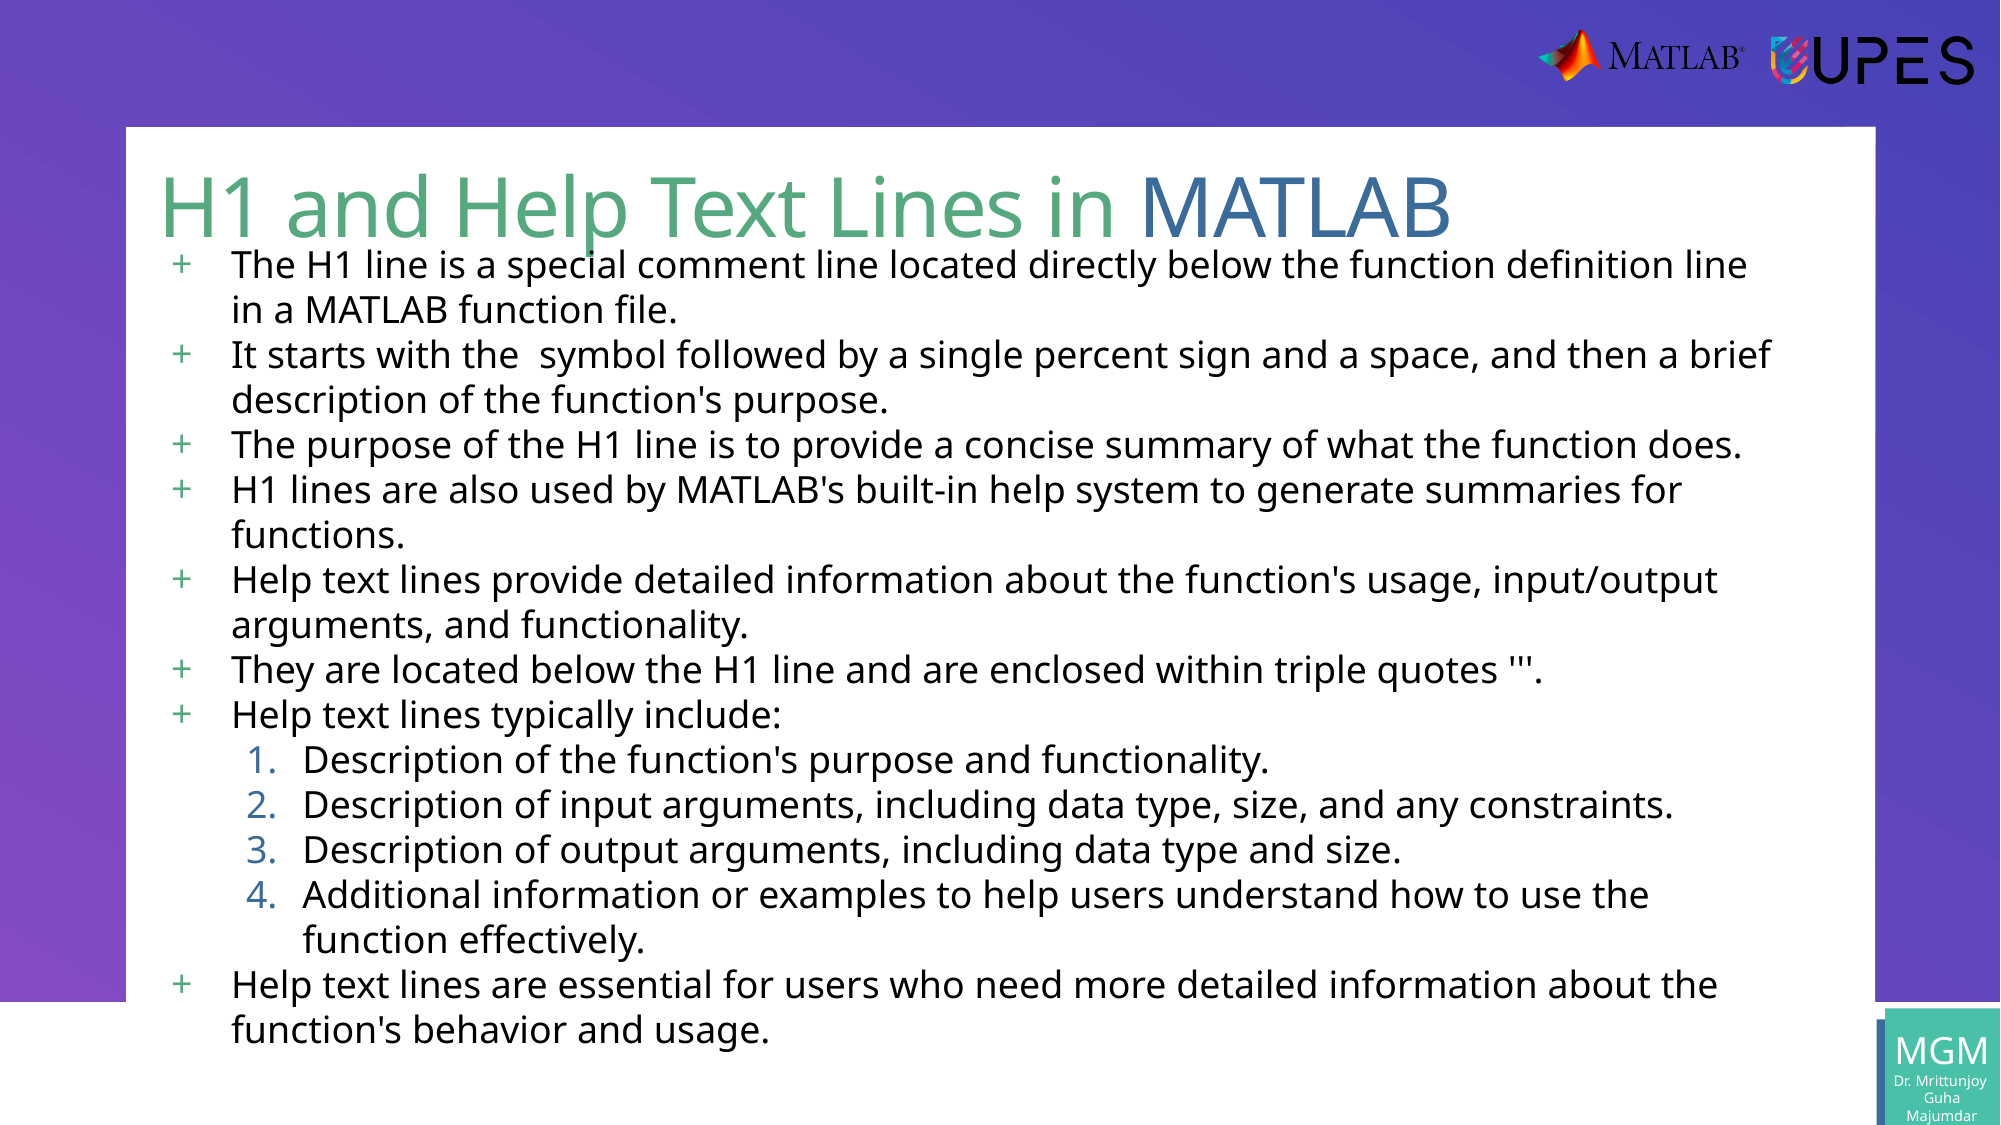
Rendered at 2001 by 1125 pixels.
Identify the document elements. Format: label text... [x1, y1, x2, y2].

text_box MGM Dr. Mrittunjoy Guha Majumdar [1878, 1019, 2000, 1125]
text_box [1884, 1007, 2000, 1019]
title H1 and Help Text Lines in MATLAB [143, 154, 1746, 283]
picture [1536, 0, 1746, 115]
picture [1771, 36, 1975, 85]
